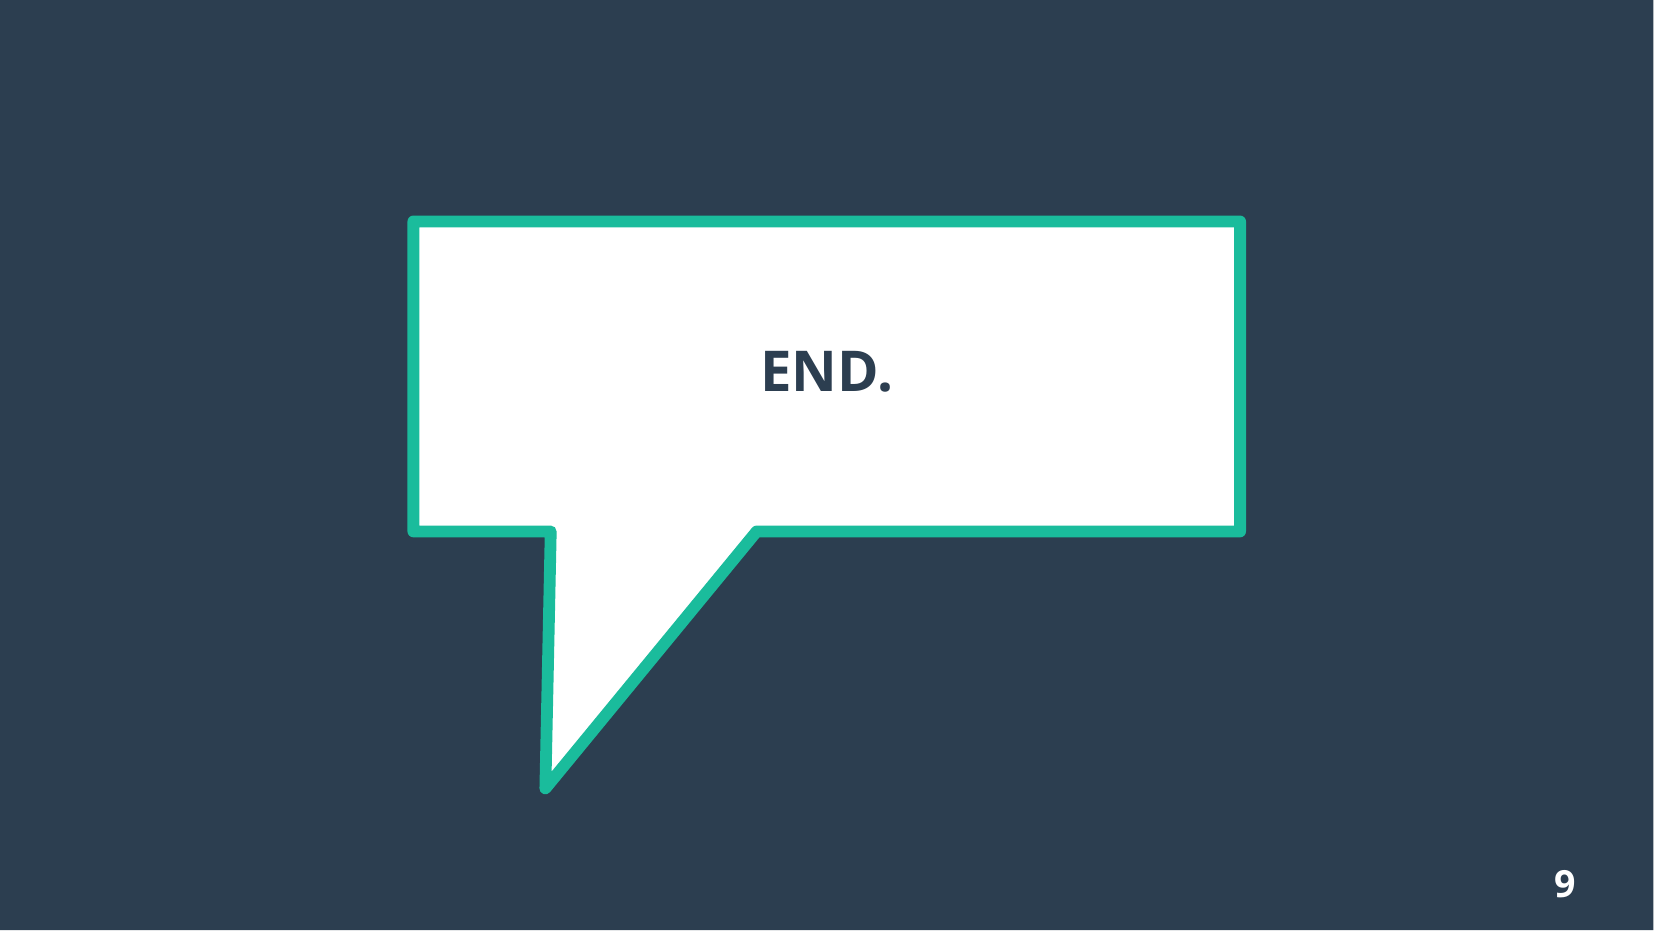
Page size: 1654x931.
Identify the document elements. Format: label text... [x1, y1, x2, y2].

title END. [442, 236, 1211, 502]
slide_number <number> [1505, 841, 1624, 931]
